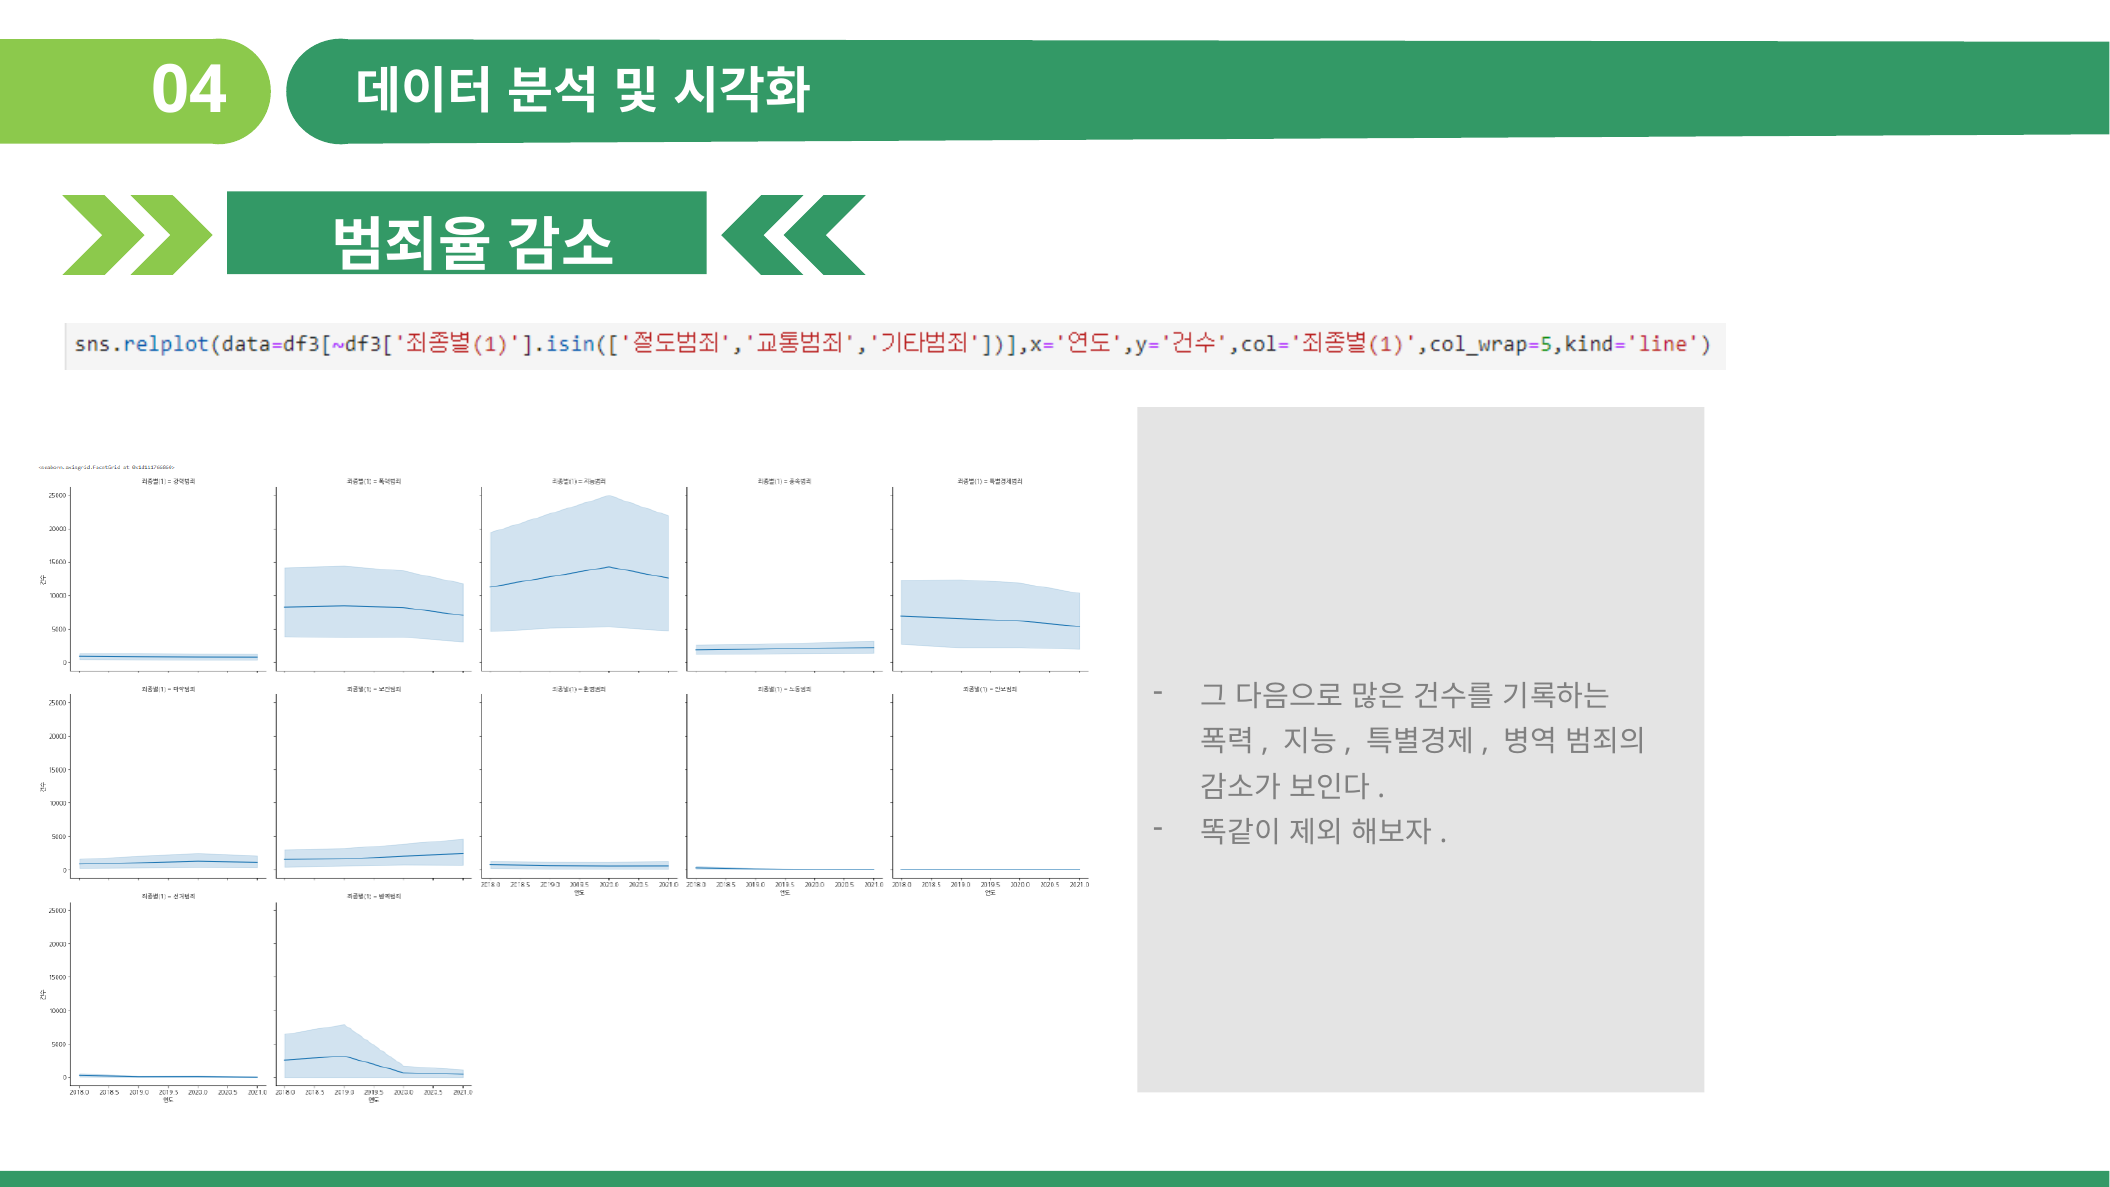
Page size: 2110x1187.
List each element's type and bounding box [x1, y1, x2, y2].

picture [62, 323, 1726, 371]
picture [35, 462, 1109, 1107]
text_box [0, 38, 2110, 1187]
